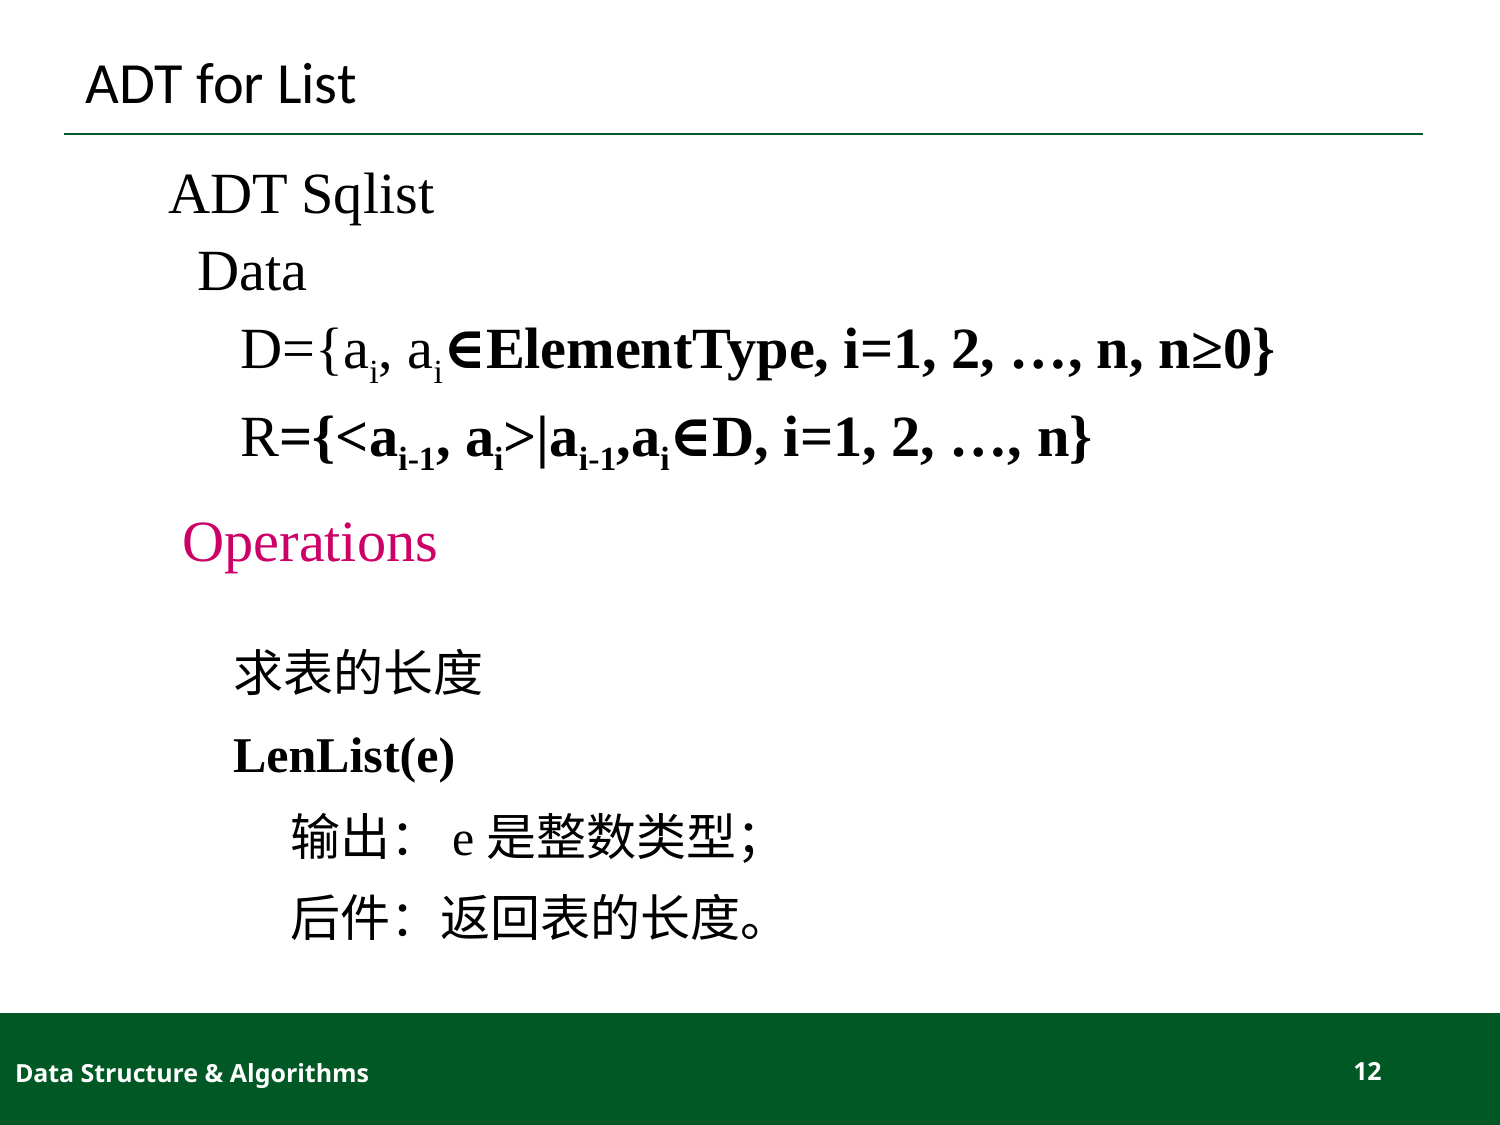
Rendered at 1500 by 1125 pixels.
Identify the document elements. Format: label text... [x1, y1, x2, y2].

text_box 求表的长度 LenList(e) 输出：e是整数类型； 后件：返回表的长度。 [218, 621, 821, 955]
footer Data Structure & Algorithms [0, 1042, 507, 1103]
text_box Operations [168, 495, 454, 581]
text_box ADT Sqlist Data D={ai, ai∈ElementType, i=1, 2, …, n, n≥0} R={<ai-1, ai>|ai-1,ai∈D, i=1, 2, …, n} [153, 140, 1291, 530]
title ADT for List [70, 34, 1430, 135]
slide_number 12 [1059, 1042, 1397, 1103]
